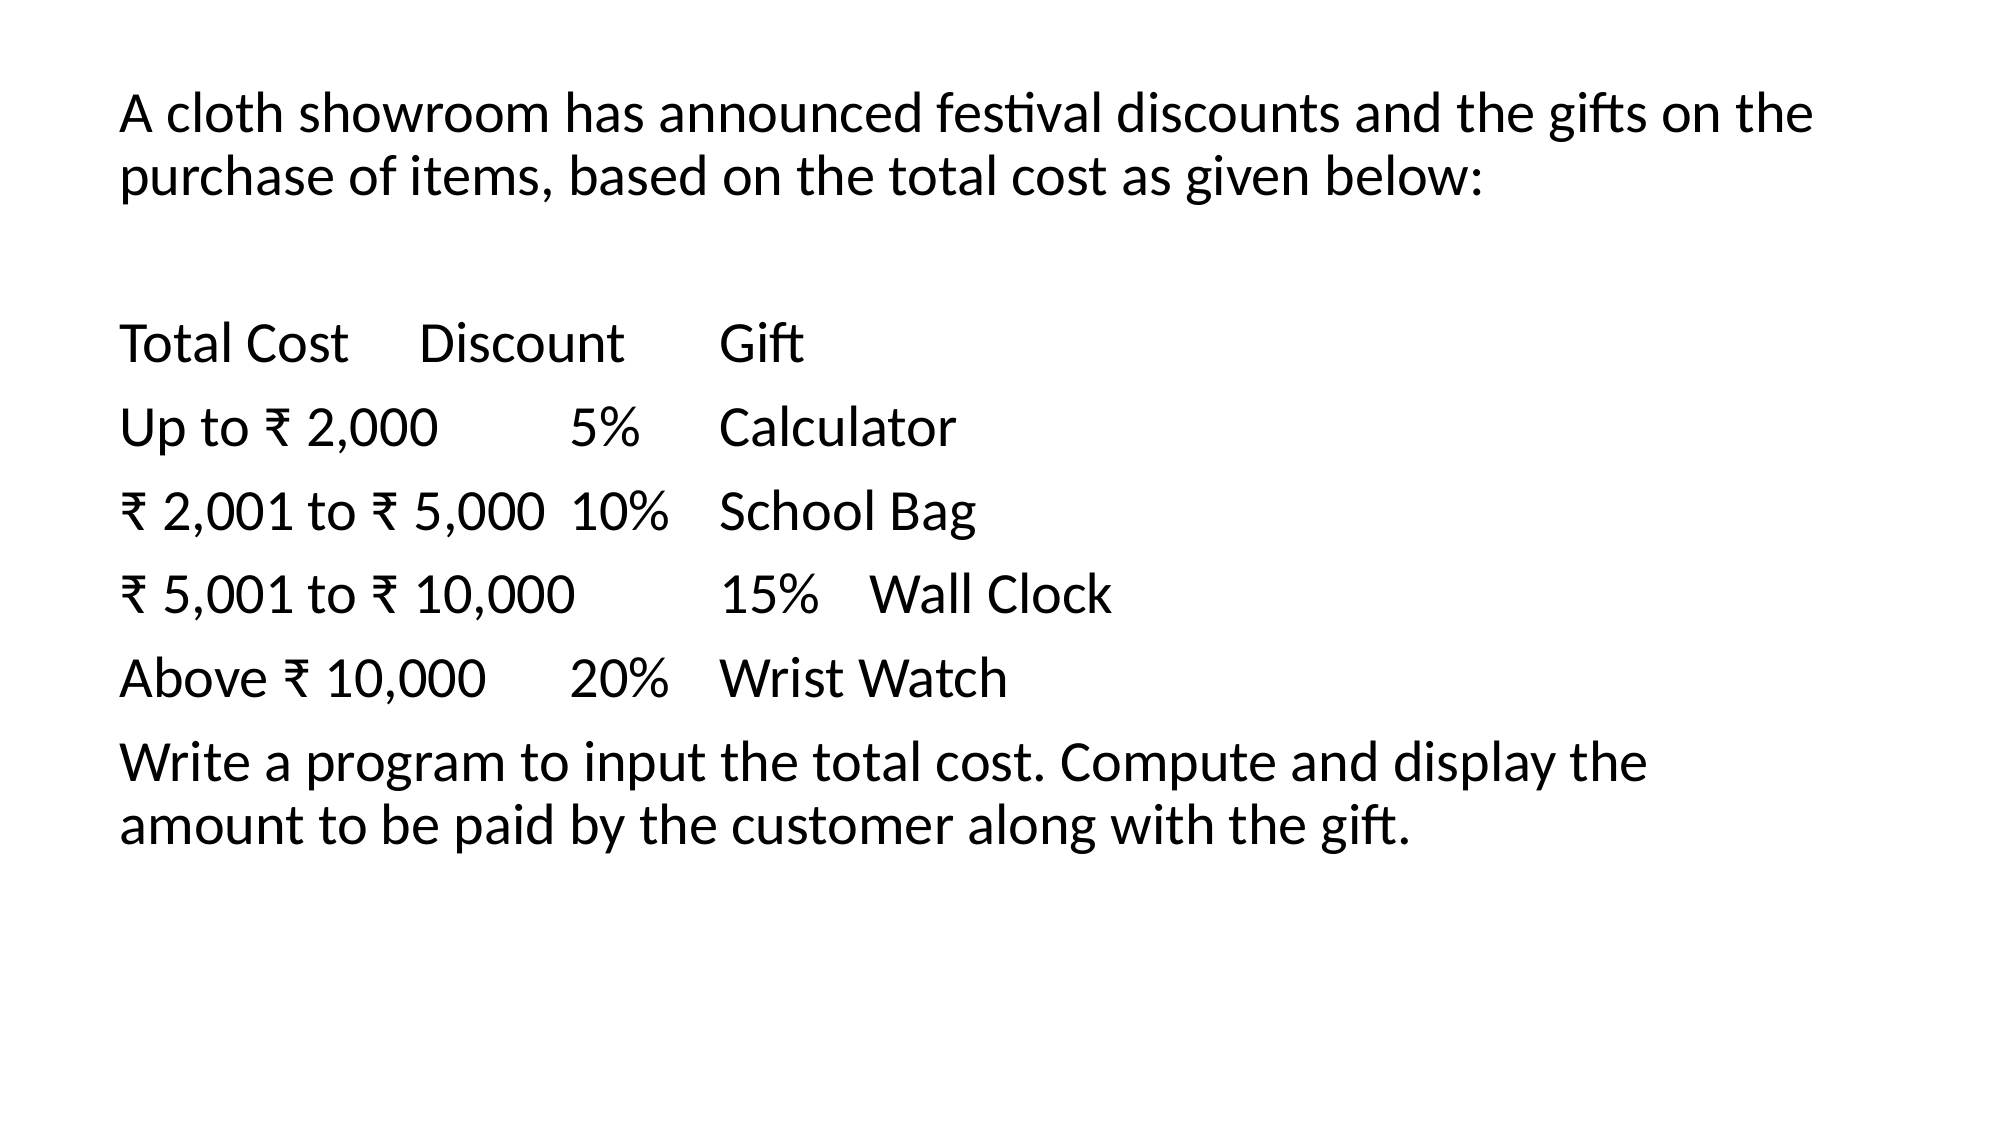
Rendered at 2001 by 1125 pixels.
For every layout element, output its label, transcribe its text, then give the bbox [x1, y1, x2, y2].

list A cloth showroom has announced festival discounts and the gifts on the purchase of items, based on the total cost as given below: Total Cost Discount Gift Up to ₹ 2,000 5% Calculator ₹ 2,001 to ₹ 5,000 10% School Bag ₹ 5,001 to ₹ 10,000 15% Wall Clock Above ₹ 10,000 20% Wrist Watch Write a program to input the total cost. Compute and display the amount to be paid by the customer along with the gift. [104, 74, 1863, 1014]
